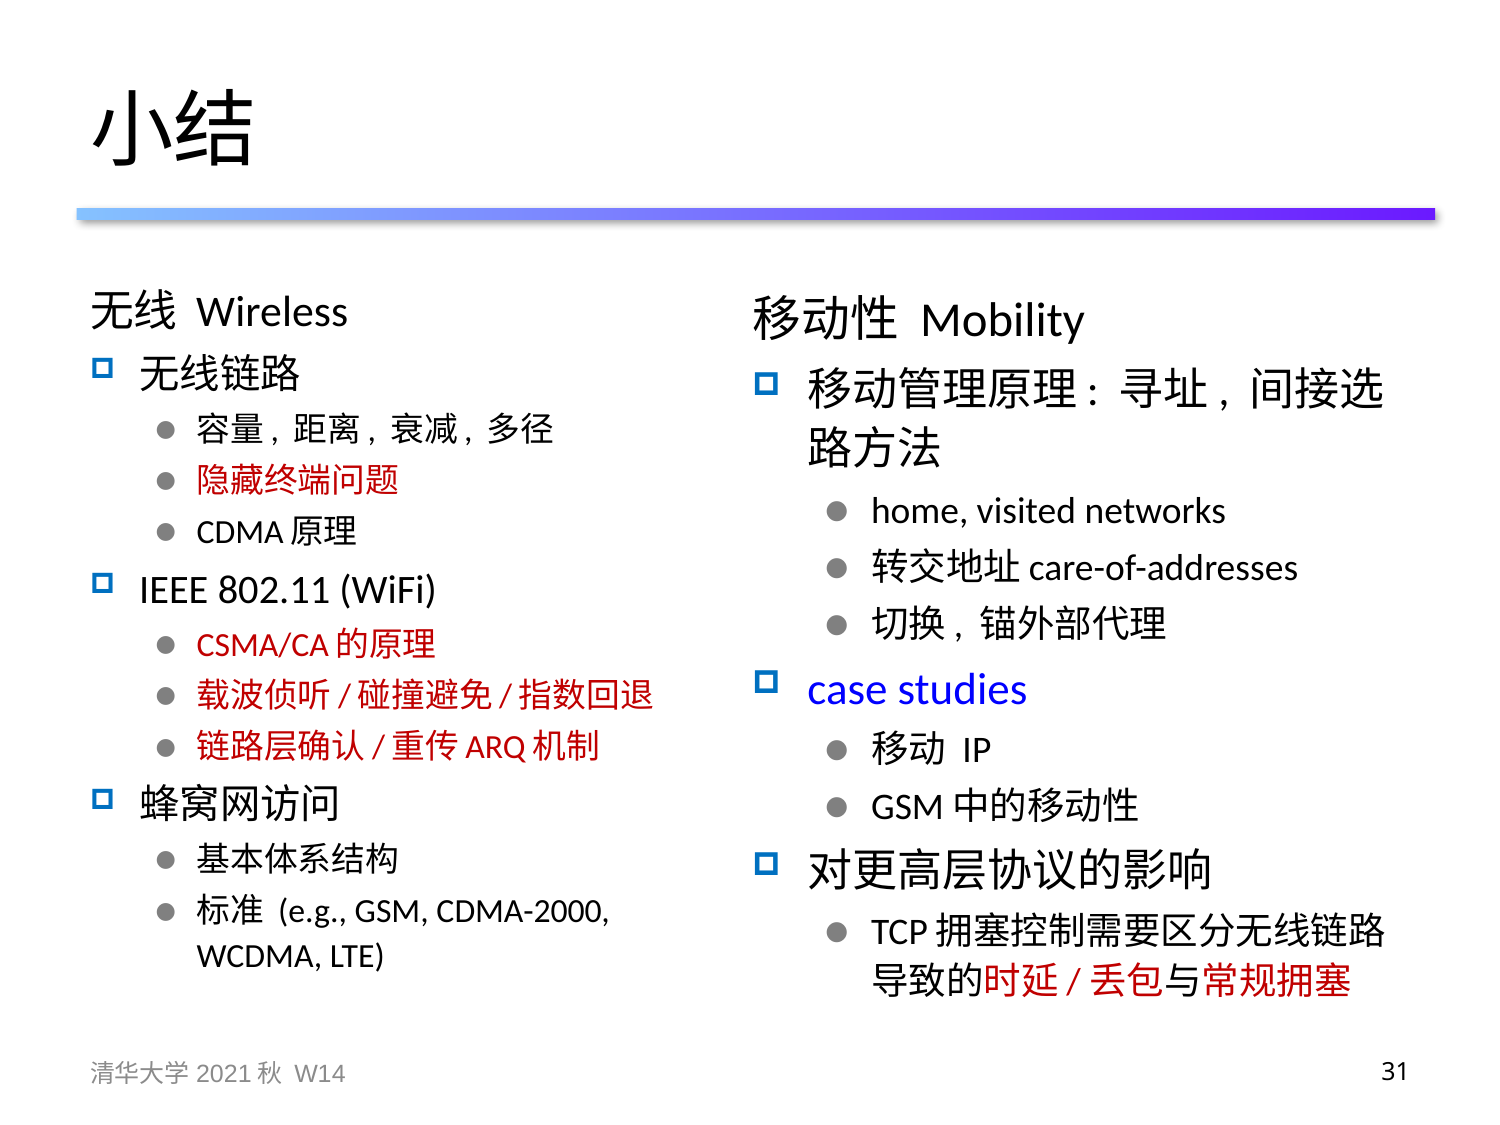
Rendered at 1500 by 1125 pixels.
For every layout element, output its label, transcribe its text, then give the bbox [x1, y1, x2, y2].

title 小结 [75, 45, 1425, 208]
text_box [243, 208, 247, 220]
list 移动性 Mobility 移动管理原理: 寻址, 间接选路方法 home, visited networks 转交地址care-of-addresses 切换, 锚外部代理 case studies 移动 IP GSM中的移动性 对更高层协议的影响 TCP拥塞控制需要区分无线链路导致的时延/丢包与常规拥塞 [737, 274, 1430, 1012]
slide_number 31 [1074, 1042, 1425, 1103]
list 无线 Wireless 无线链路 容量, 距离, 衰减, 多径 隐藏终端问题 CDMA原理 IEEE 802.11 (WiFi) CSMA/CA的原理 载波侦听/碰撞避免/指数回退 链路层确认/重传ARQ机制 蜂窝网访问 基本体系结构 标准 (e.g., GSM, CDMA-2000, WCDMA, LTE) [75, 269, 738, 988]
slide_number 清华大学2021秋 W14 [75, 1042, 425, 1103]
text_box [418, 208, 422, 220]
